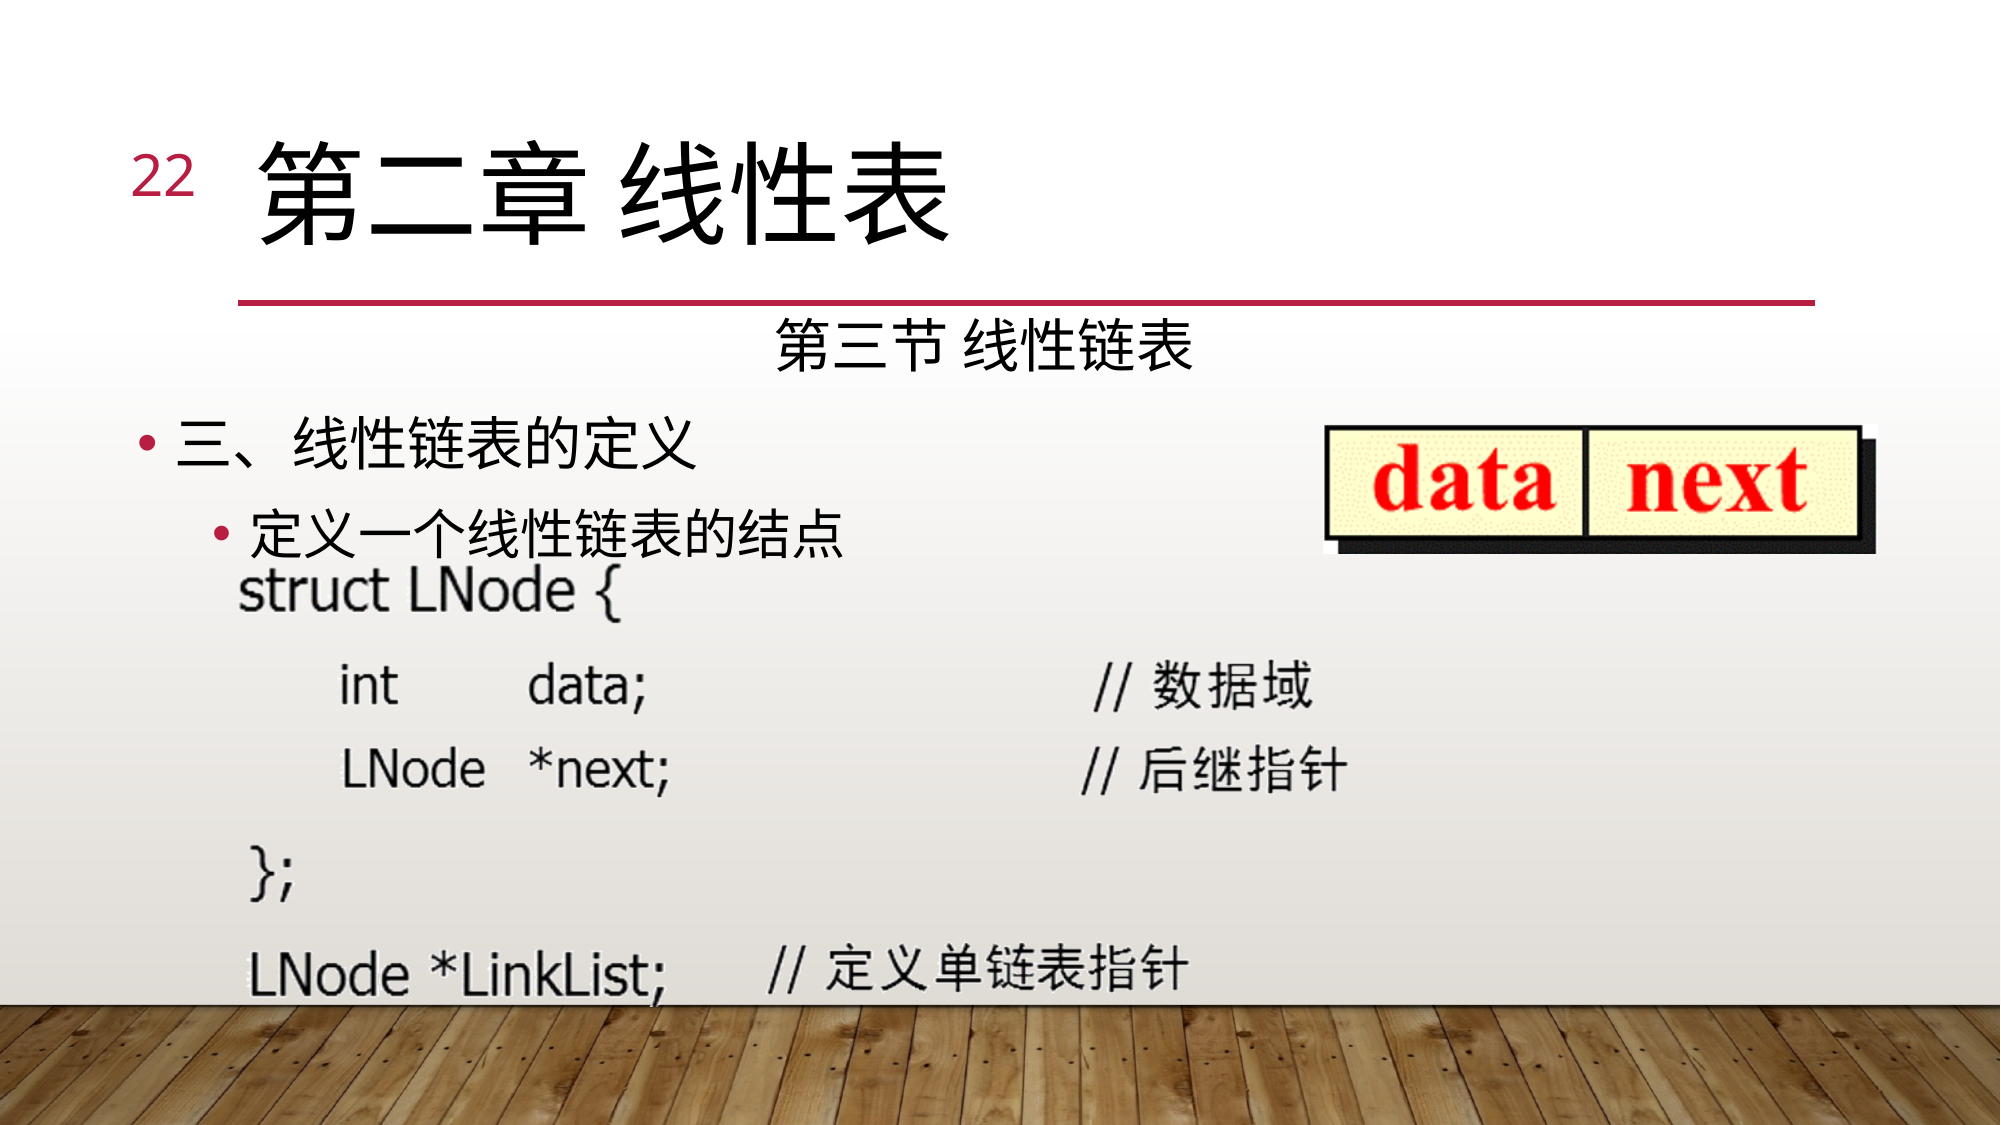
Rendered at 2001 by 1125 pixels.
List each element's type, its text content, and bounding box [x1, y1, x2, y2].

slide_number 22 [78, 131, 212, 214]
picture [0, 1005, 2000, 1125]
text_box 第三节 线性链表 [758, 301, 1485, 387]
title 第二章 线性表 [238, 131, 1814, 305]
list 三、线性链表的定义 定义一个线性链表的结点 [122, 385, 1841, 1087]
picture [758, 935, 1205, 1007]
picture [237, 828, 704, 1007]
picture [331, 646, 1353, 724]
picture [335, 730, 1357, 800]
picture [237, 552, 639, 631]
picture [1322, 424, 1879, 554]
